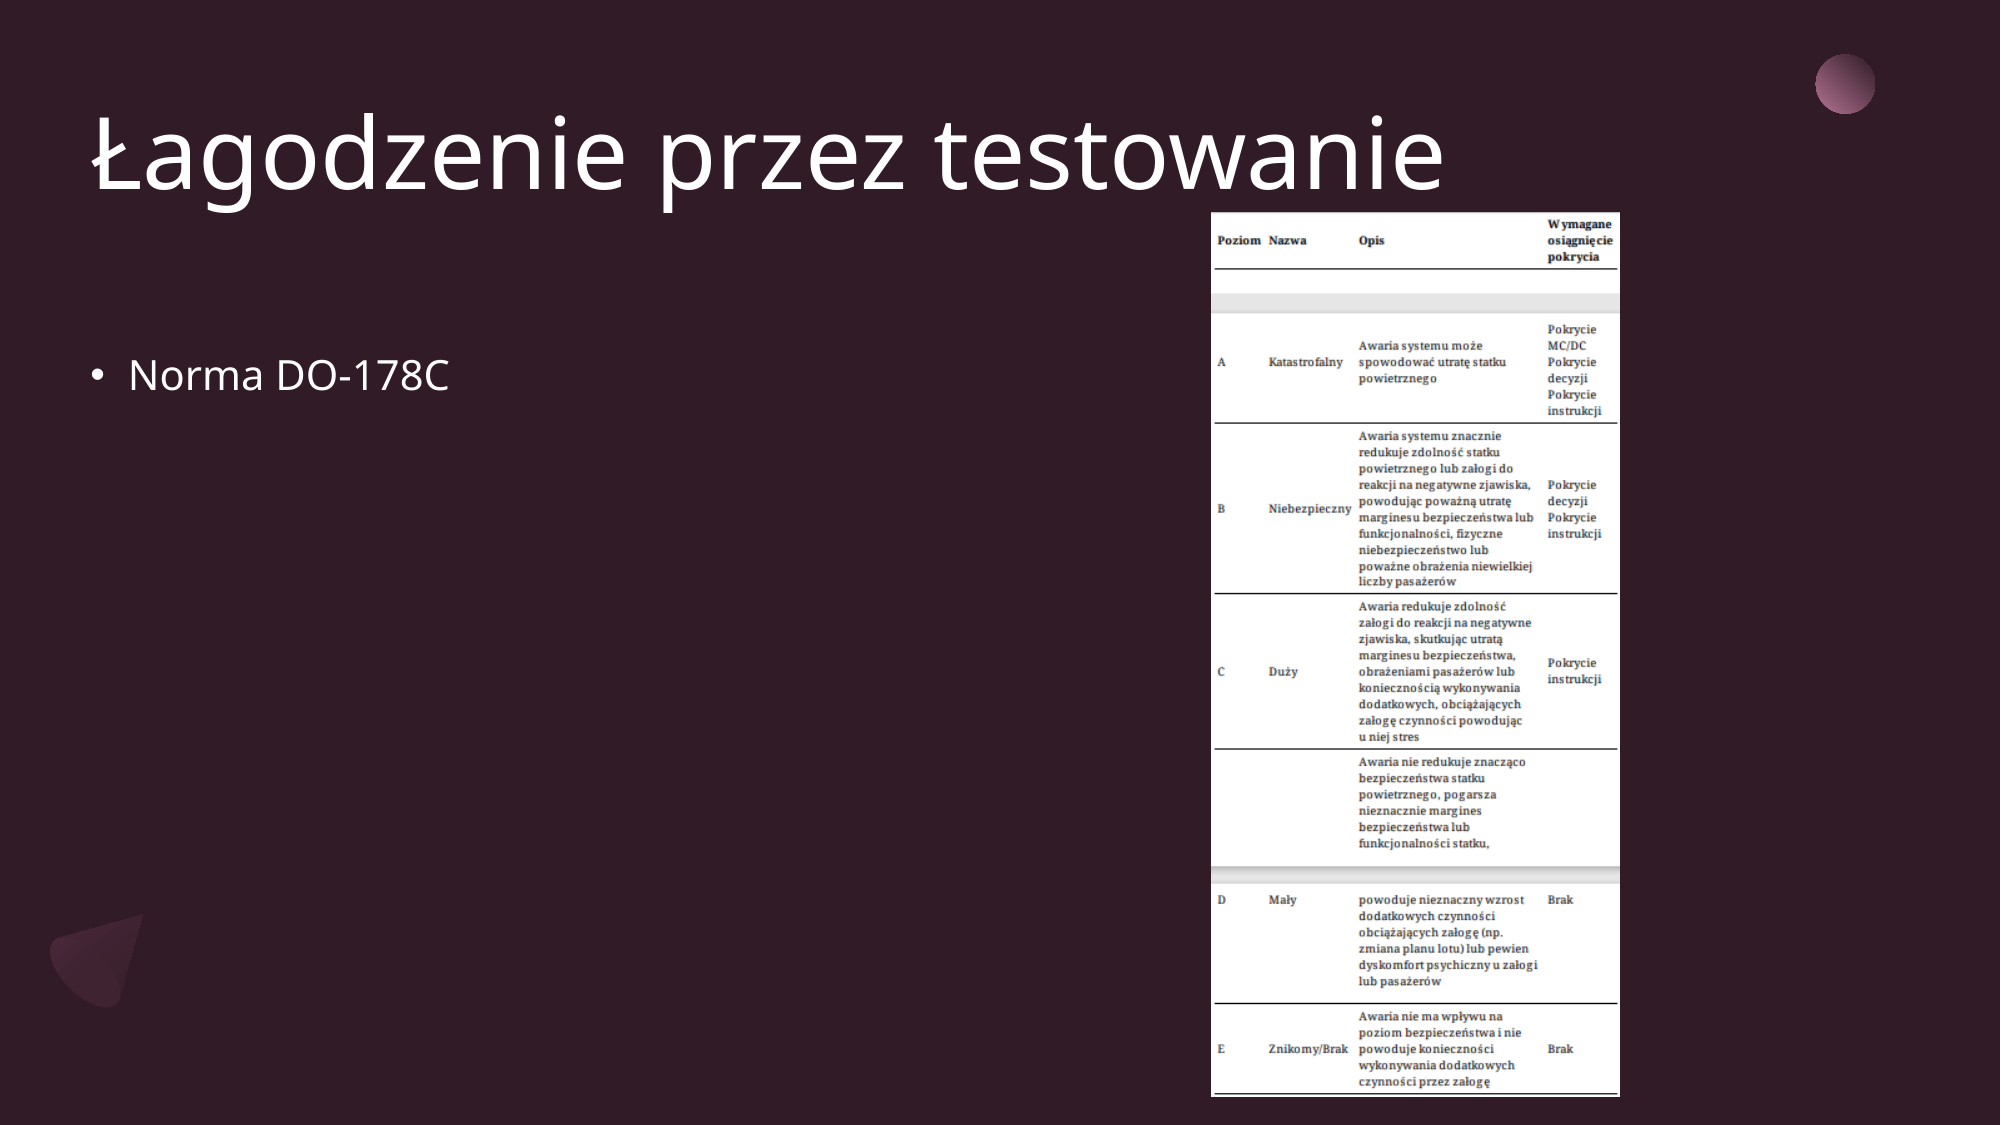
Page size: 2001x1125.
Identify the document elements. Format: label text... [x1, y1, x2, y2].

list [1211, 212, 1620, 1097]
title Łagodzenie przez testowanie [90, 90, 1910, 309]
list Norma DO-178C [90, 343, 982, 1000]
